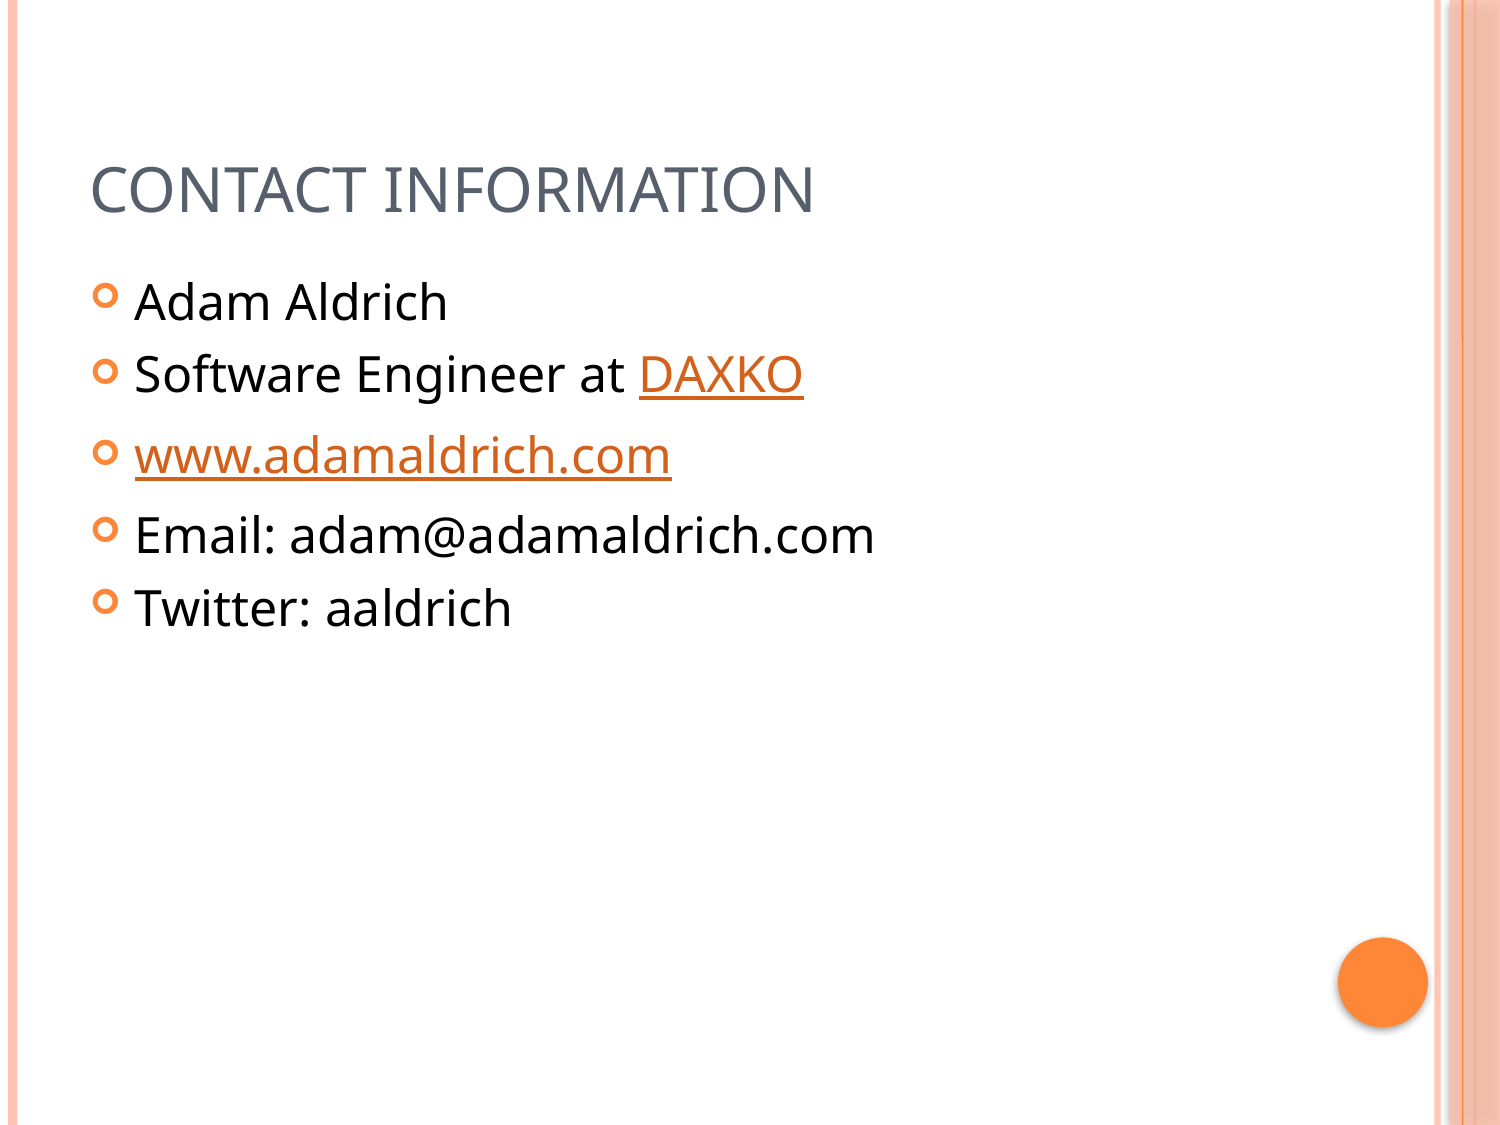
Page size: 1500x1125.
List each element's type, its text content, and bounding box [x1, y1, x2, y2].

list Adam Aldrich Software Engineer at DAXKO www.adamaldrich.com Email: adam@adamaldrich.com Twitter: aaldrich [75, 262, 1300, 1062]
title Contact Information [75, 45, 1300, 233]
